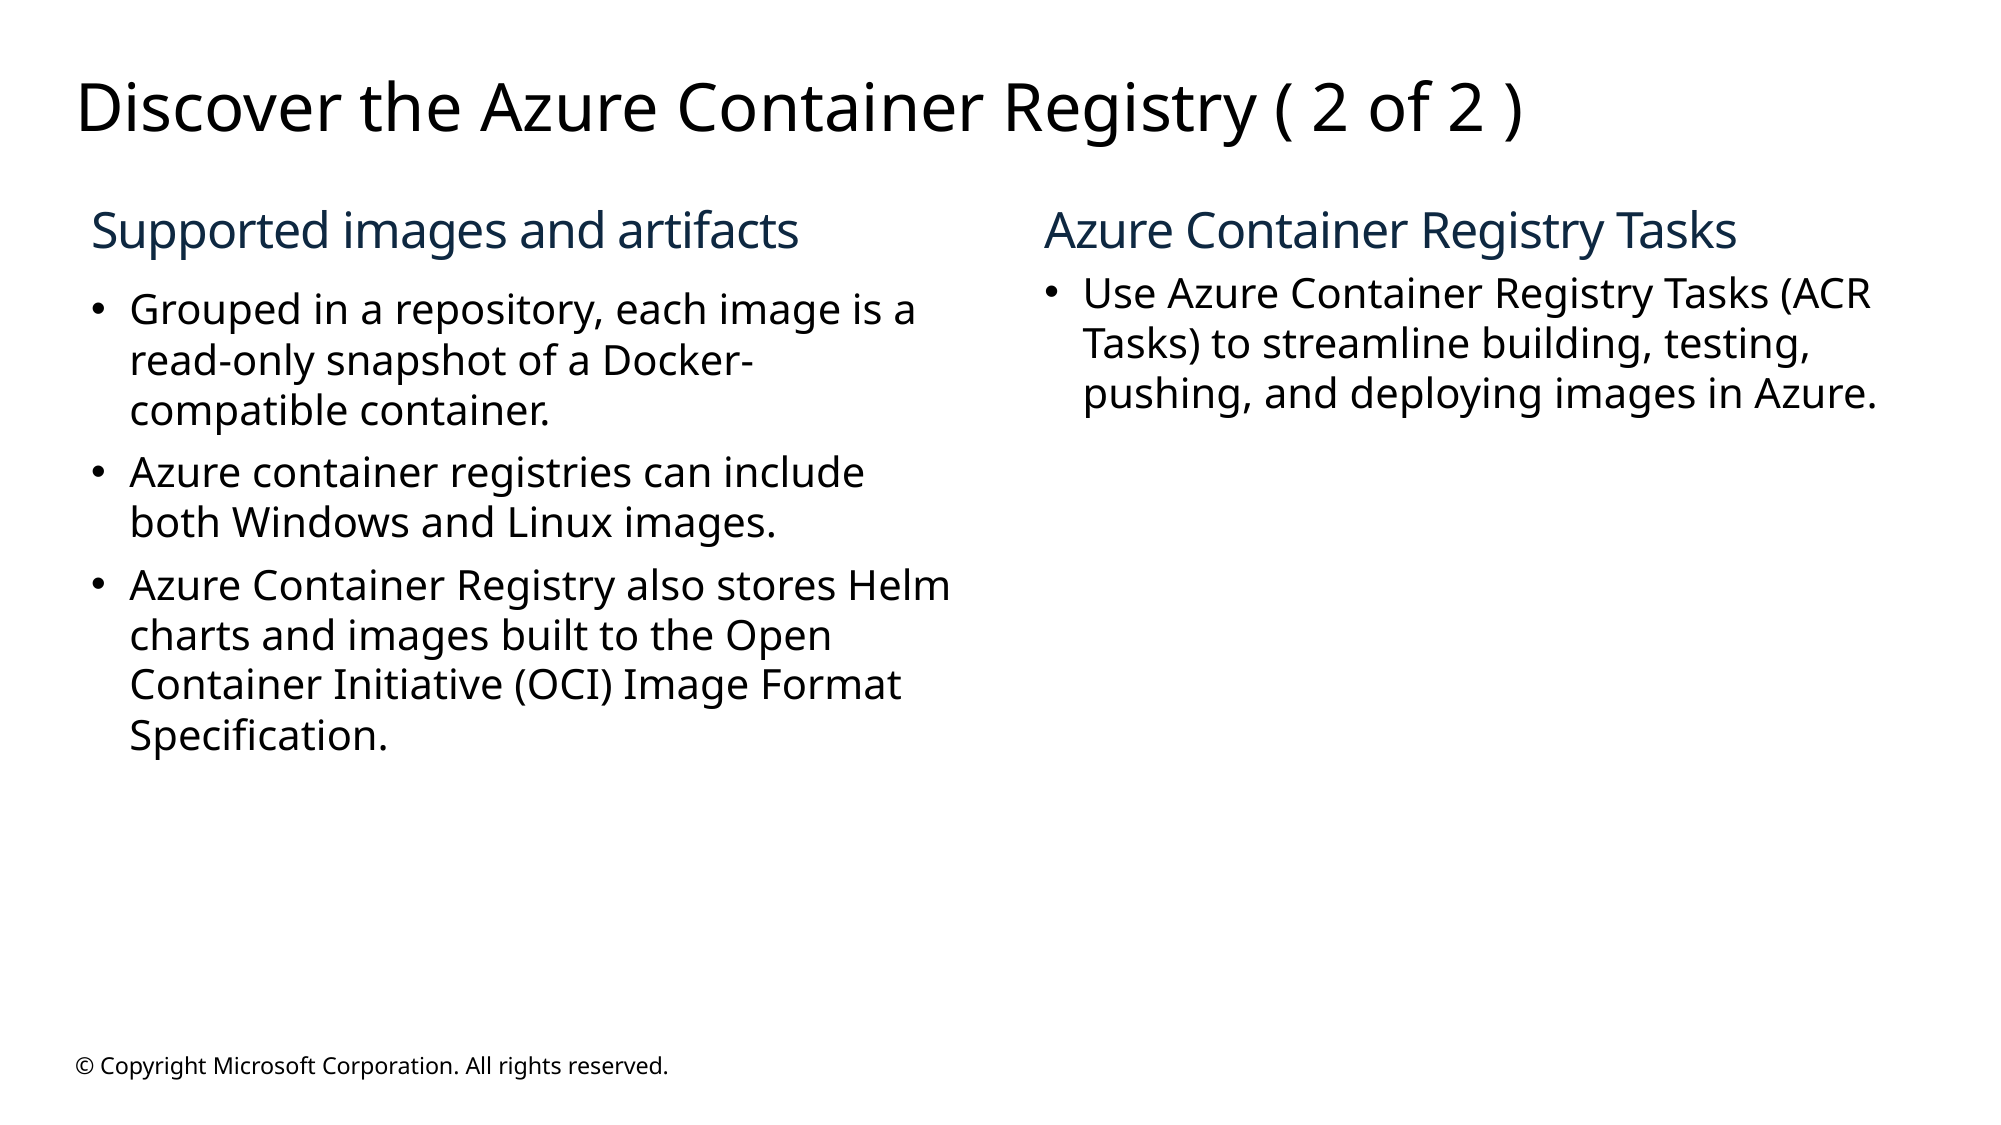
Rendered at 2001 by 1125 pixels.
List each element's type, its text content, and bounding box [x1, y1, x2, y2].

text_box Supported images and artifacts Grouped in a repository, each image is a read-only snapshot of a Docker-compatible container. Azure container registries can include both Windows and Linux images. Azure Container Registry also stores Helm charts and images built to the Open Container Initiative (OCI) Image Format Specification. [68, 183, 984, 914]
text_box Azure Container Registry Tasks Use Azure Container Registry Tasks (ACR Tasks) to streamline building, testing, pushing, and deploying images in Azure. [1021, 183, 1932, 703]
title Discover the Azure Container Registry ( 2 of 2 ) [75, 67, 1916, 153]
